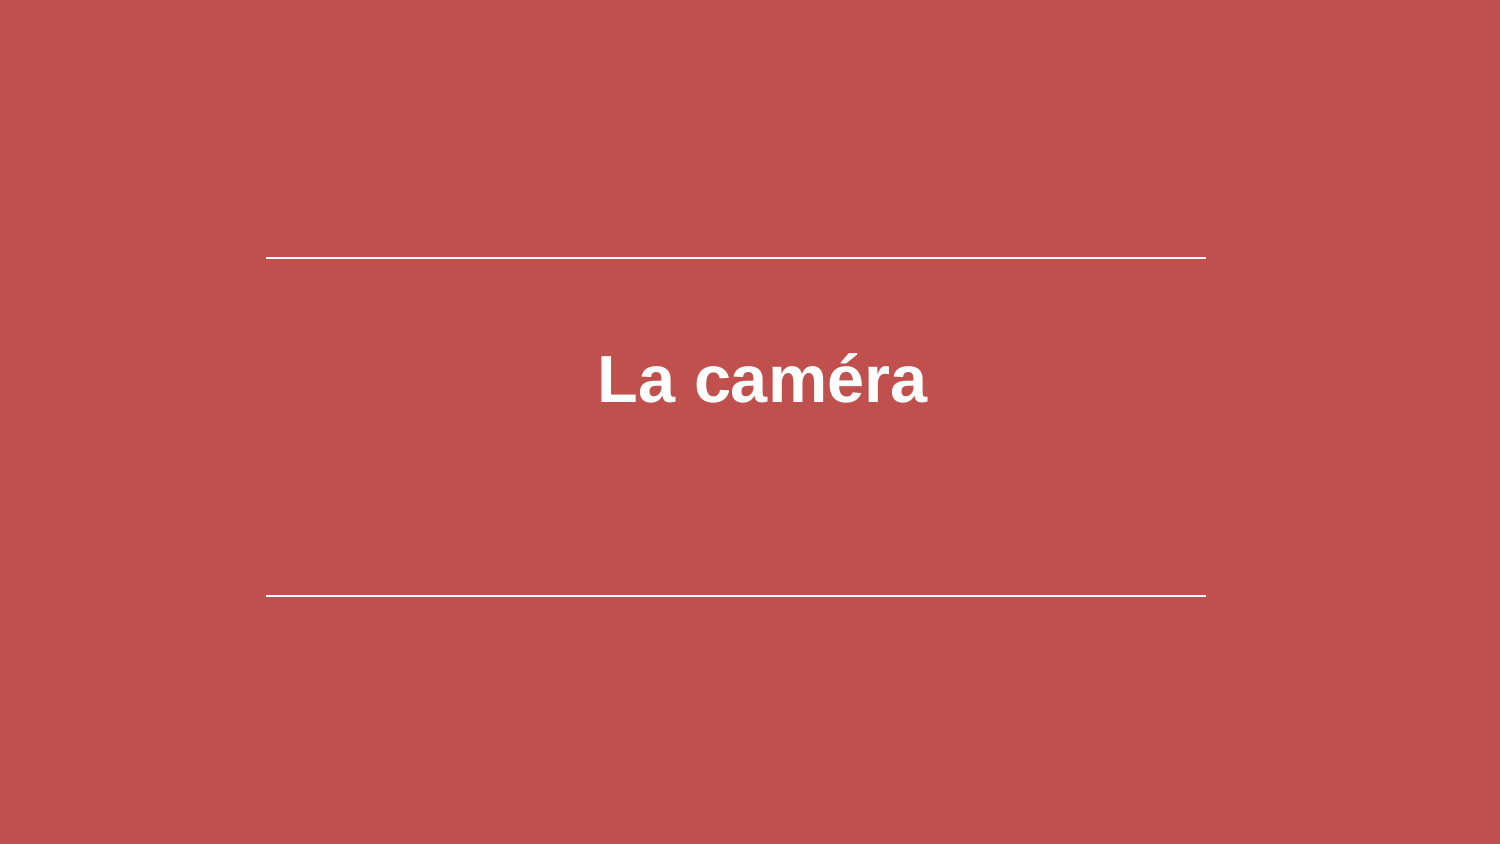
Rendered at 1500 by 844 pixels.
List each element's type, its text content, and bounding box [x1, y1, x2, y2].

text_box [0, 0, 1500, 844]
list La caméra [235, 328, 1291, 442]
